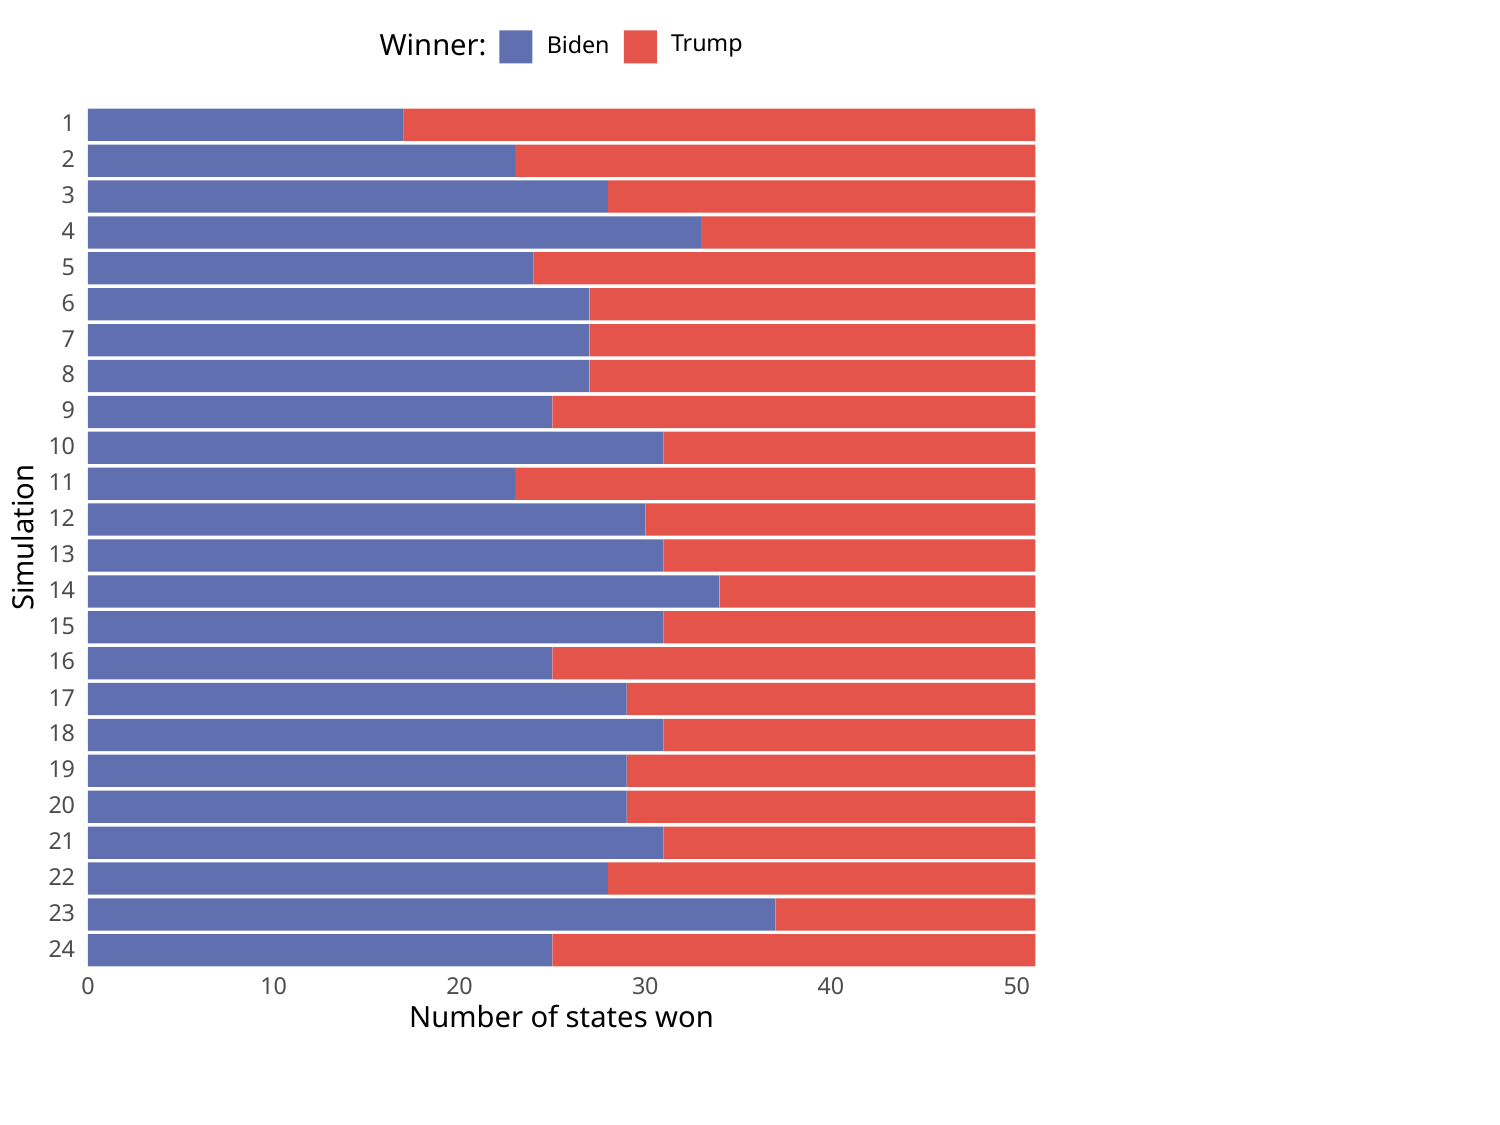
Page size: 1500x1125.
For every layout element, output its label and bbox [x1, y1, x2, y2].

text_box [0, 0, 1051, 1051]
